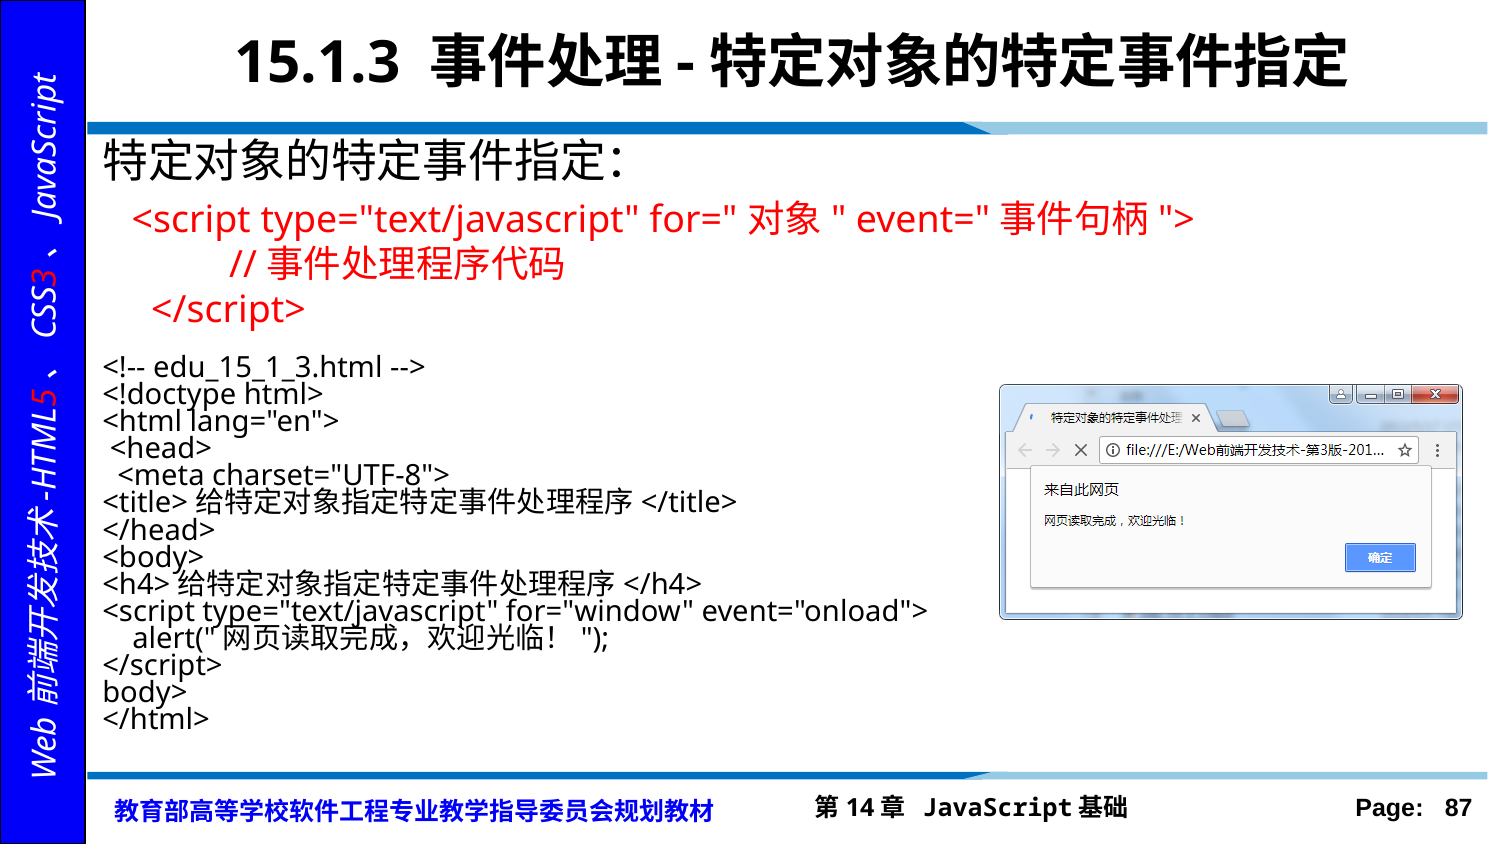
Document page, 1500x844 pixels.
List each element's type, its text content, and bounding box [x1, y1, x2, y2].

text_box <!-- edu_15_1_3.html --> <!doctype html> <html lang="en"> <head> <meta charset="UTF-8"> <title>给特定对象指定特定事件处理程序</title> </head> <body> <h4>给特定对象指定特定事件处理程序</h4> <script type="text/javascript" for="window" event="onload"> alert("网页读取完成，欢迎光临！"); </script> body> </html> [87, 348, 988, 743]
picture [999, 384, 1463, 620]
list 特定对象的特定事件指定： <script type="text/javascript" for="对象" event="事件句柄"> //事件处理程序代码 </script> [86, 133, 1484, 335]
title 15.1.3 事件处理-特定对象的特定事件指定 [161, 11, 1436, 106]
